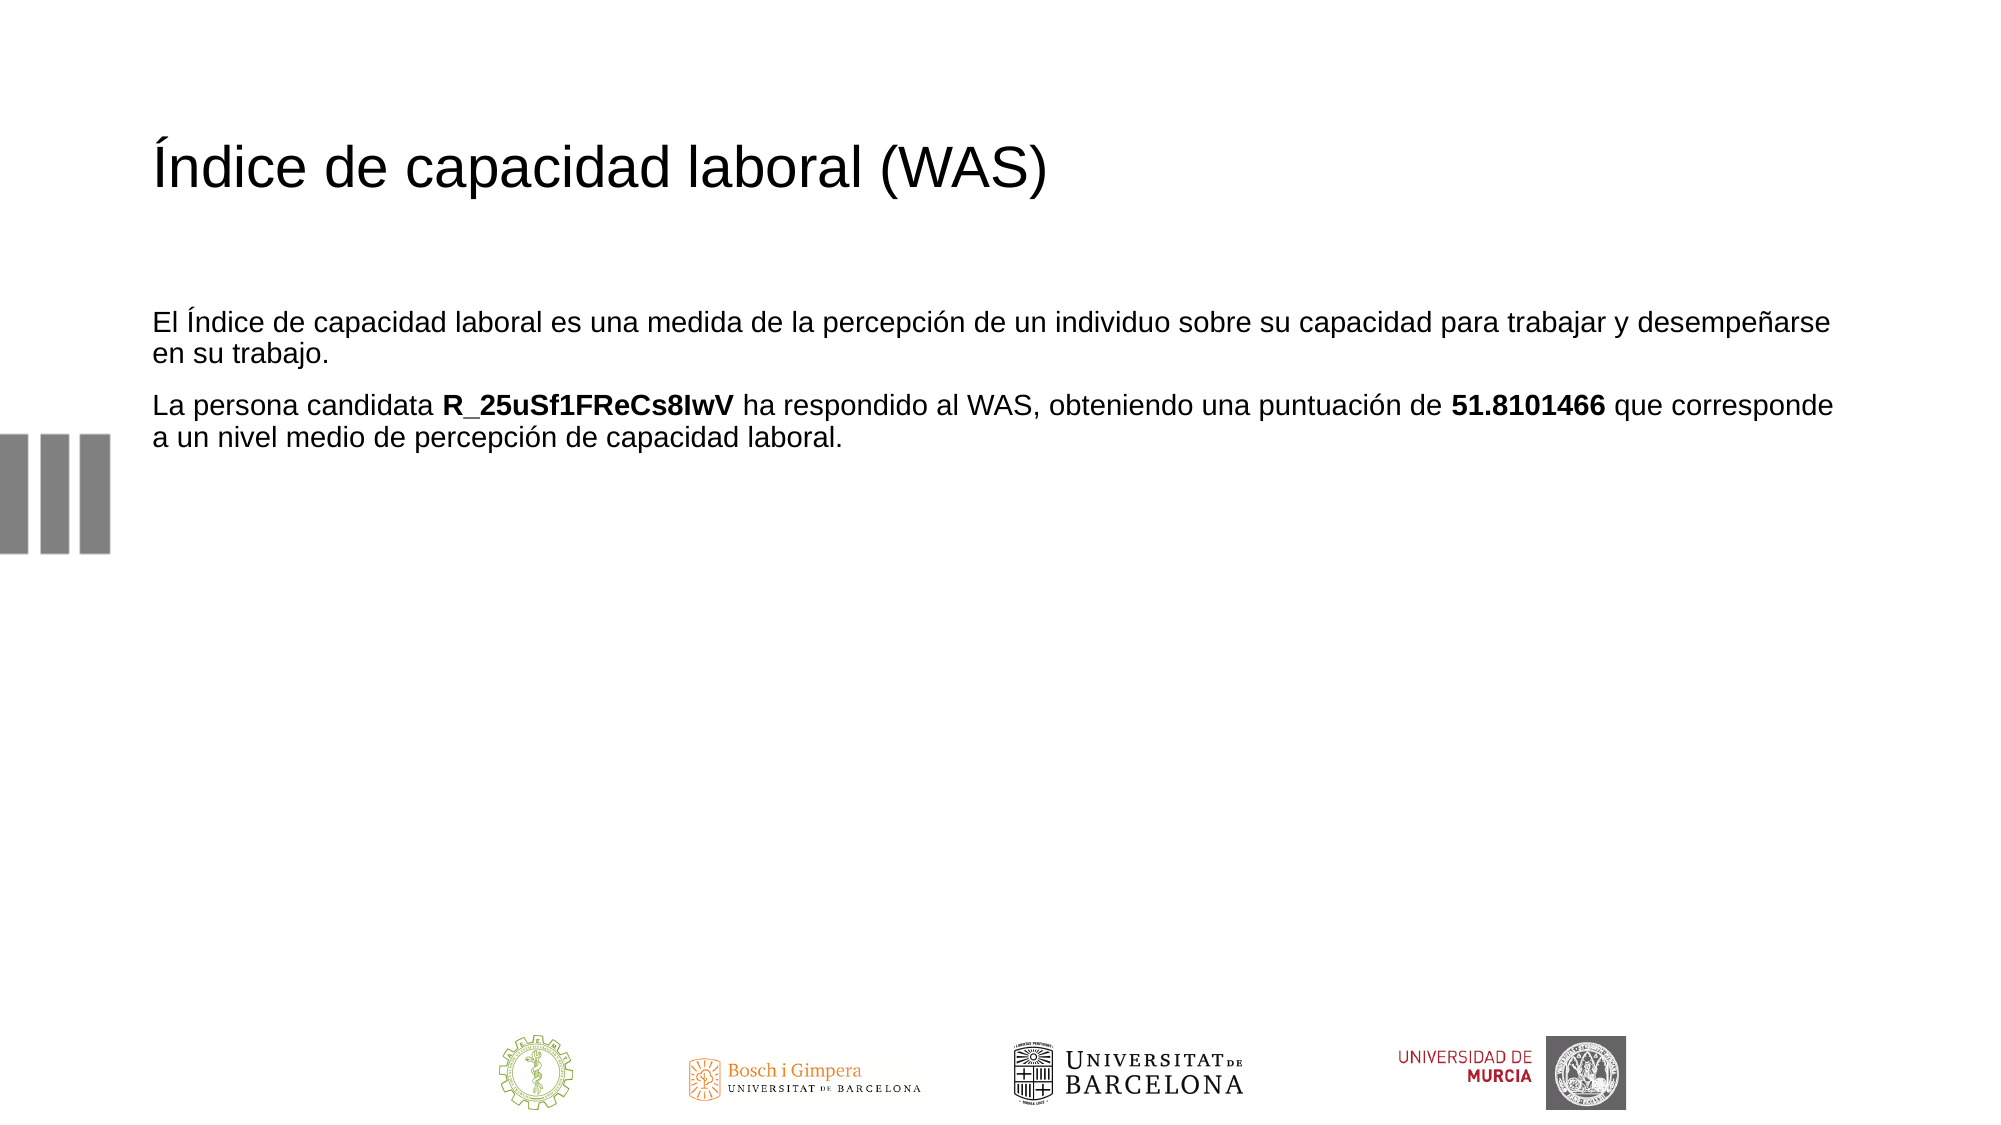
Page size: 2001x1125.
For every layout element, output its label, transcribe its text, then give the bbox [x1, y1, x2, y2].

picture [684, 1031, 926, 1125]
picture [1014, 1042, 1243, 1105]
list El Índice de capacidad laboral es una medida de la percepción de un individuo sobre su capacidad para trabajar y desempeñarse en su trabajo. La persona candidata R_25uSf1FReCs8IwV ha respondido al WAS, obteniendo una puntuación de 51.8101466 que corresponde a un nivel medio de percepción de capacidad laboral. [137, 299, 1863, 1014]
picture [499, 1035, 573, 1110]
picture [0, 420, 123, 563]
picture [1331, 1036, 1627, 1110]
title Índice de capacidad laboral (WAS) [137, 59, 1863, 278]
